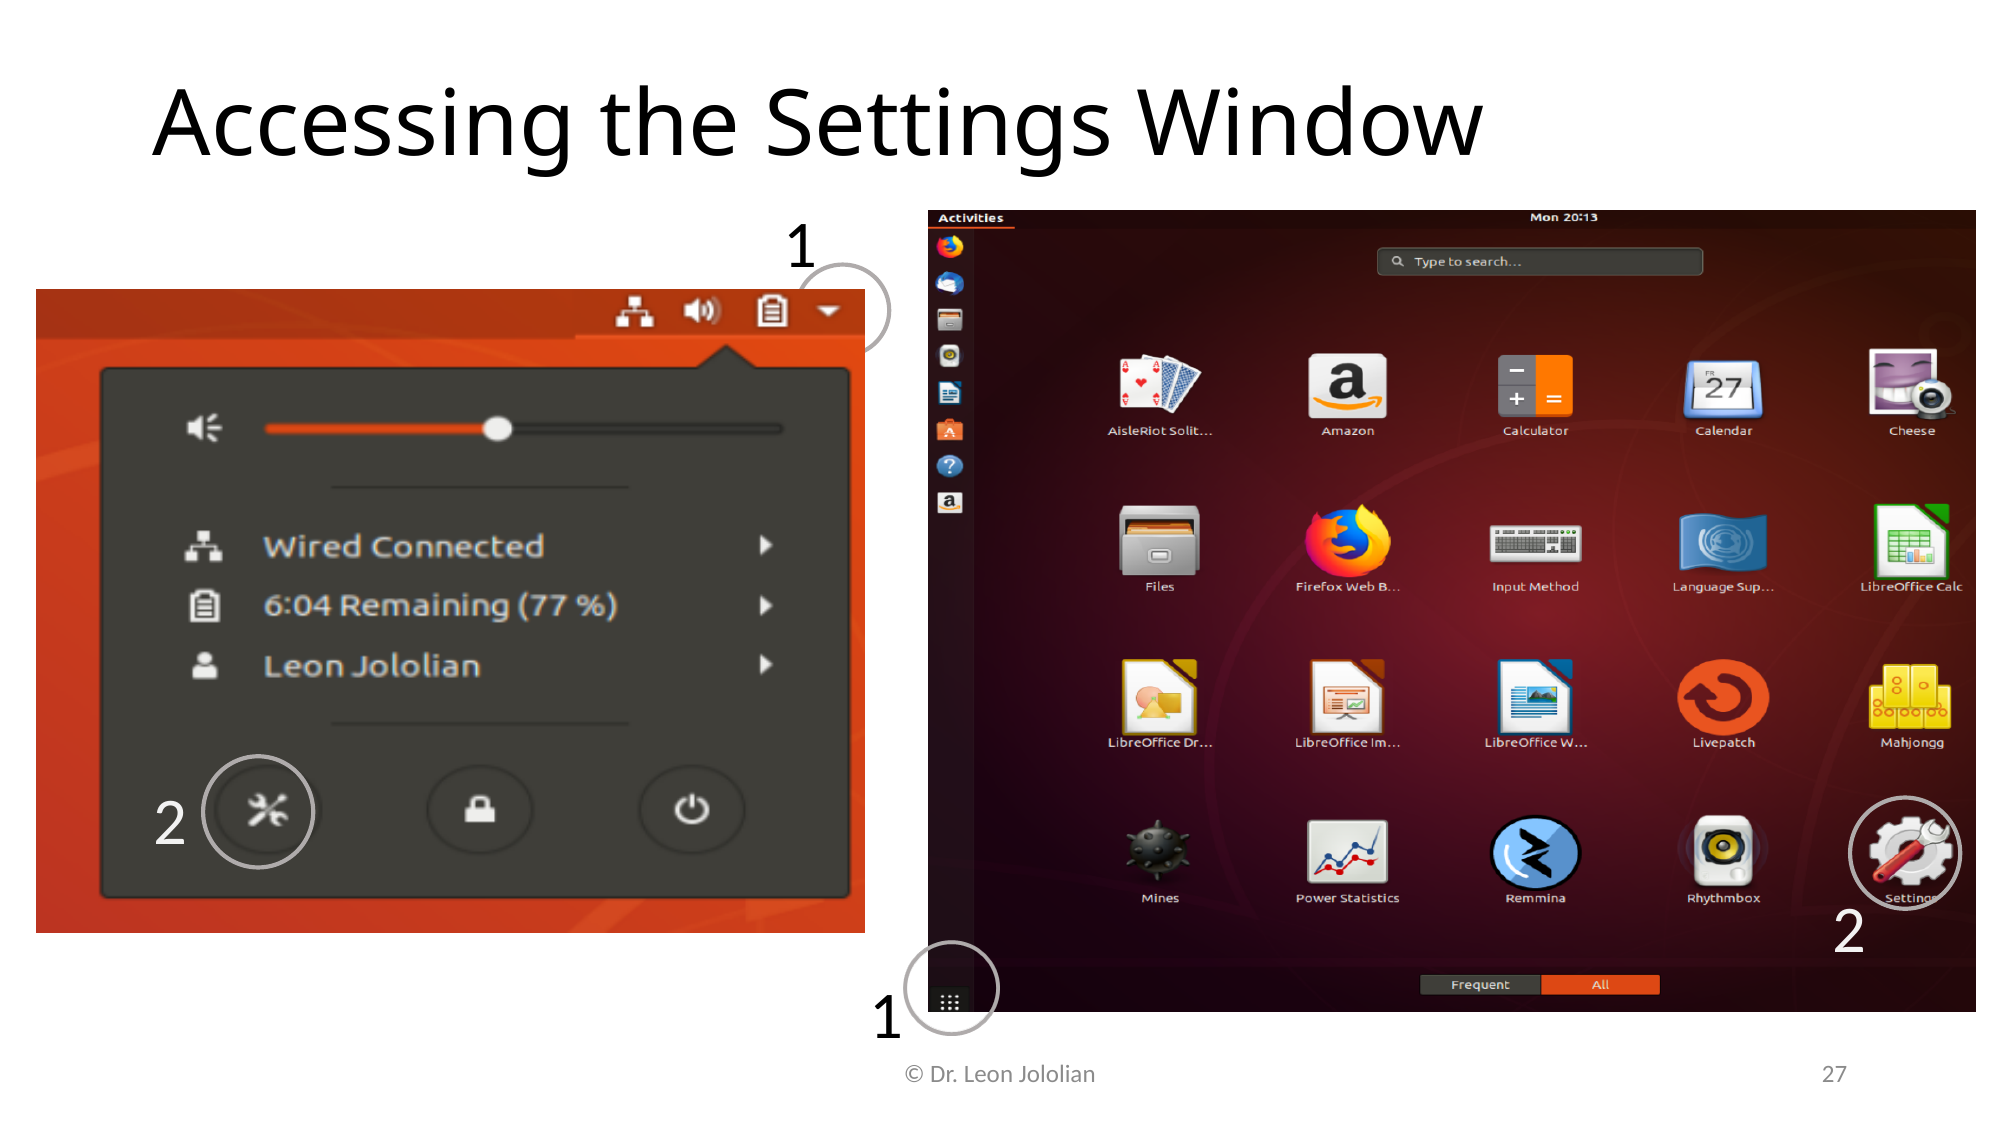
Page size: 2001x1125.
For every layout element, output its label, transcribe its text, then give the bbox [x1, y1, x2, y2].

text_box 1 [854, 964, 918, 1059]
footer © Dr. Leon Jololian [662, 1042, 1338, 1103]
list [36, 289, 865, 933]
picture [902, 210, 1976, 1036]
slide_number 27 [1412, 1042, 1863, 1103]
text_box [800, 263, 891, 352]
text_box 1 [768, 193, 833, 288]
title Accessing the Settings Window [137, 59, 1863, 192]
